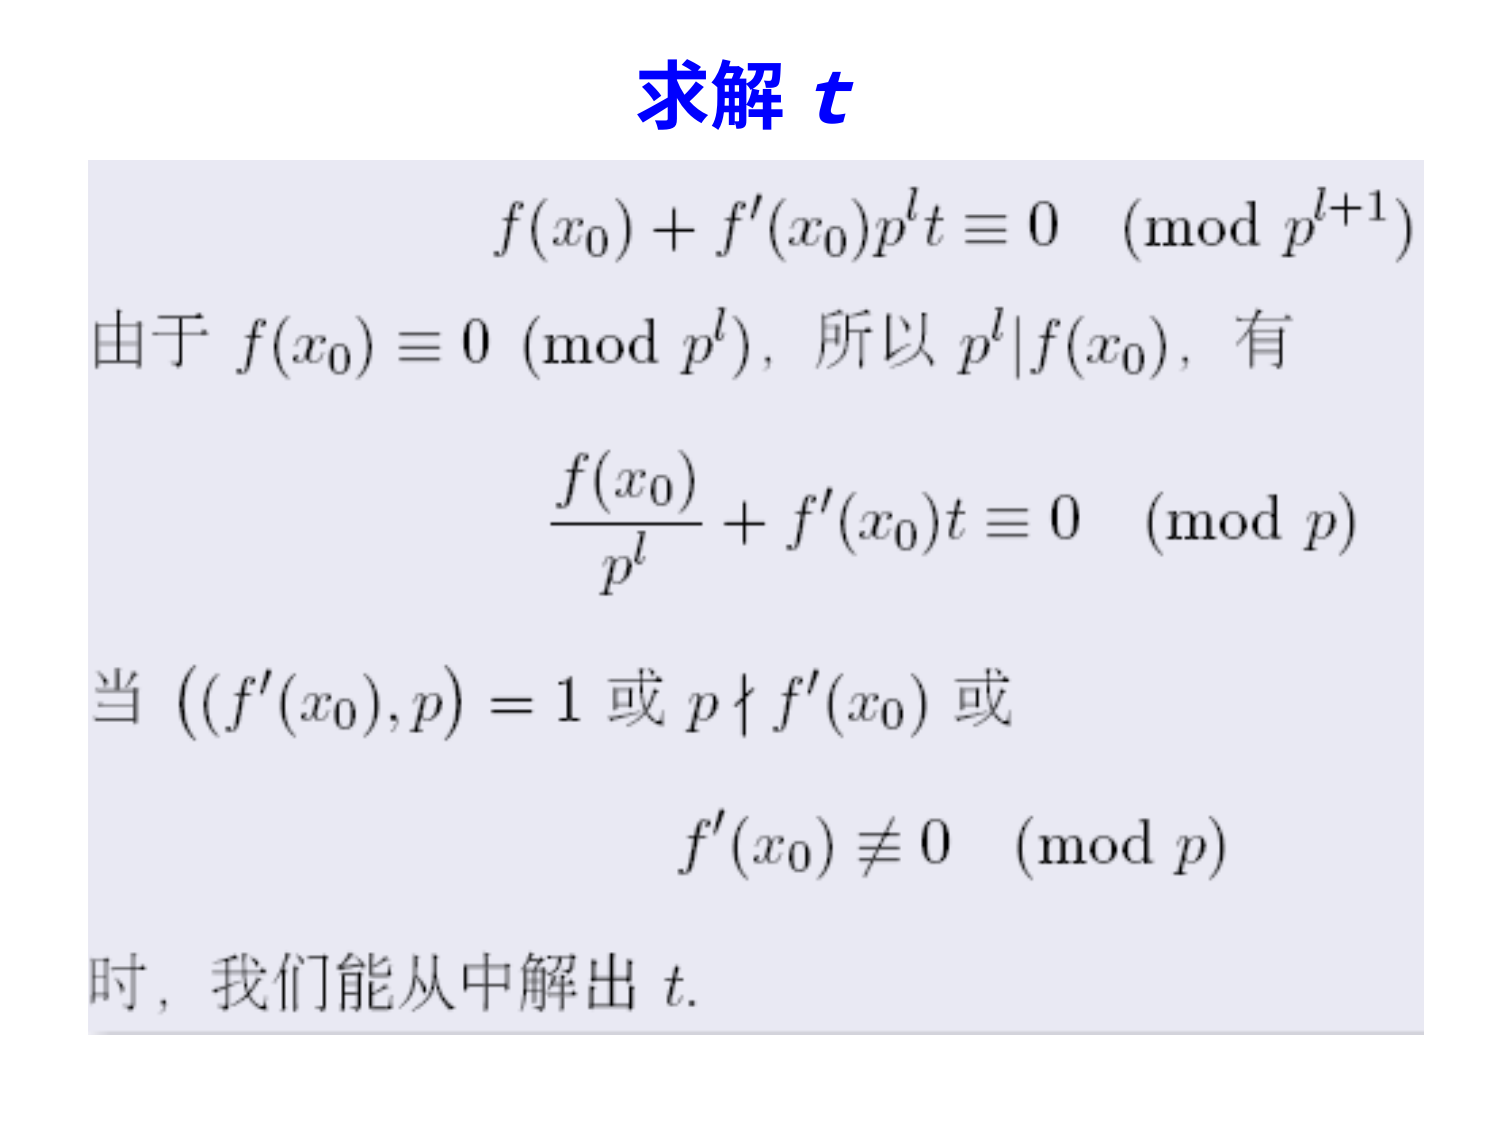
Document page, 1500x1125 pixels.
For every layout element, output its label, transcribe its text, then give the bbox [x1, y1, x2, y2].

text_box 求解t [41, 0, 1443, 188]
picture [88, 160, 1424, 1036]
